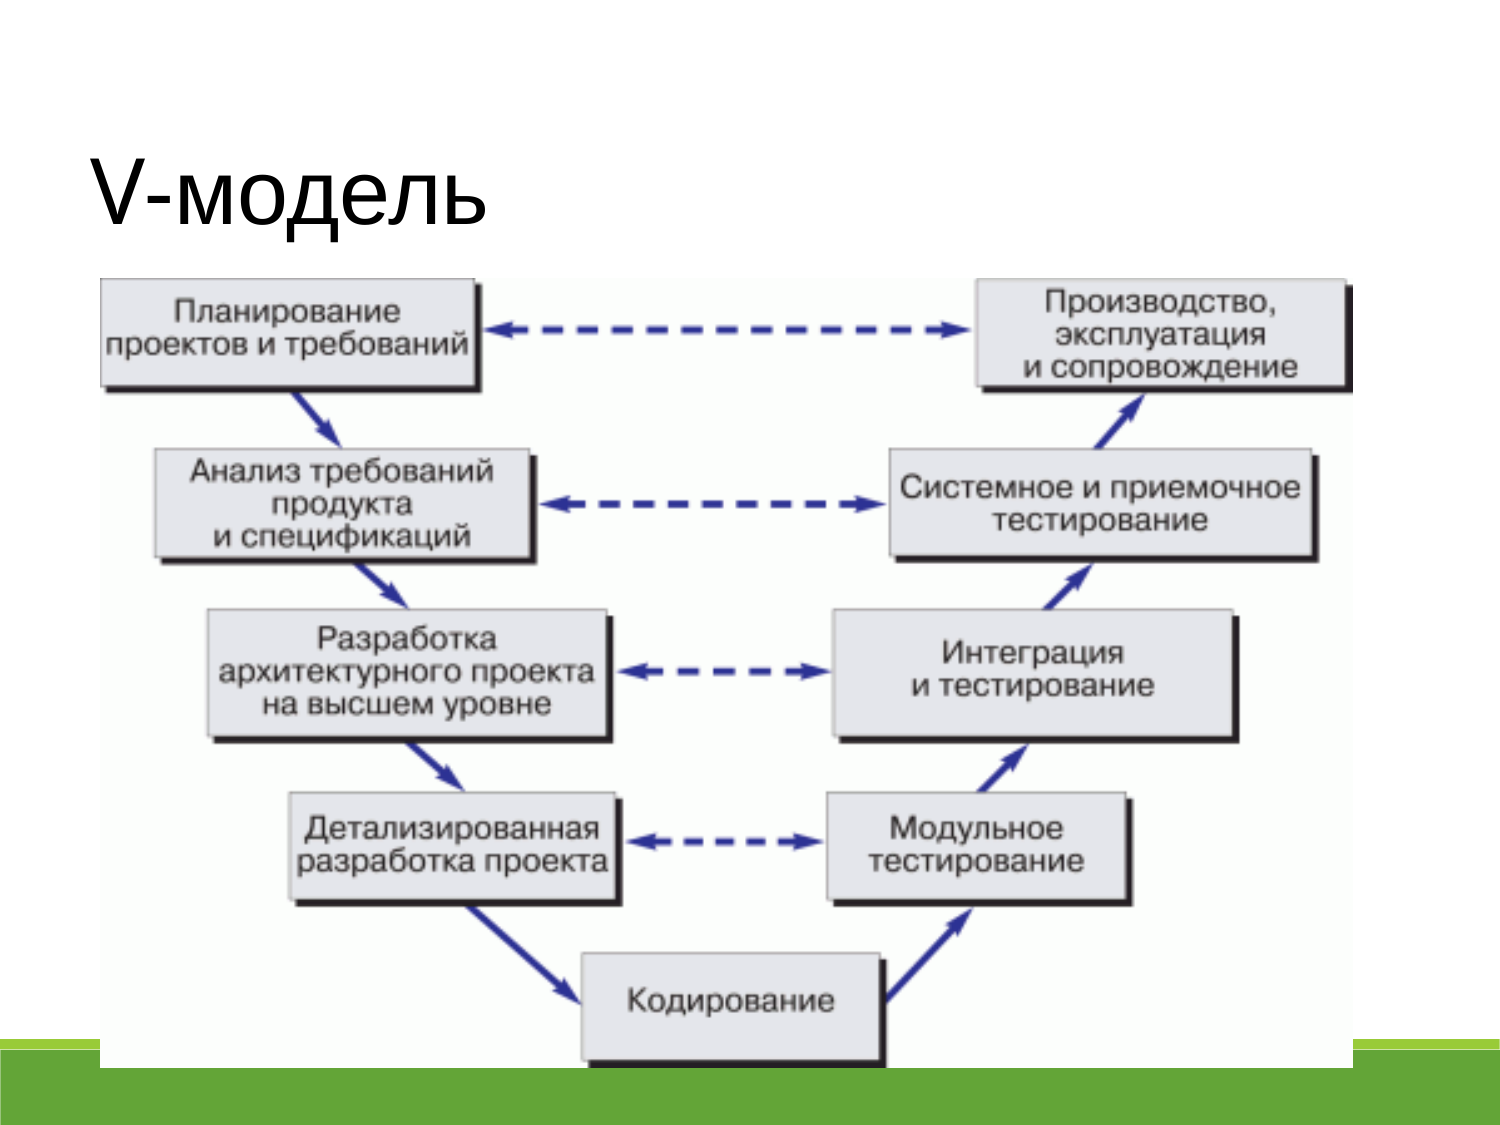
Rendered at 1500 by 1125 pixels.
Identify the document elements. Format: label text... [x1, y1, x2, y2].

text_box V-модель [75, 75, 1425, 300]
picture [99, 278, 1353, 1069]
